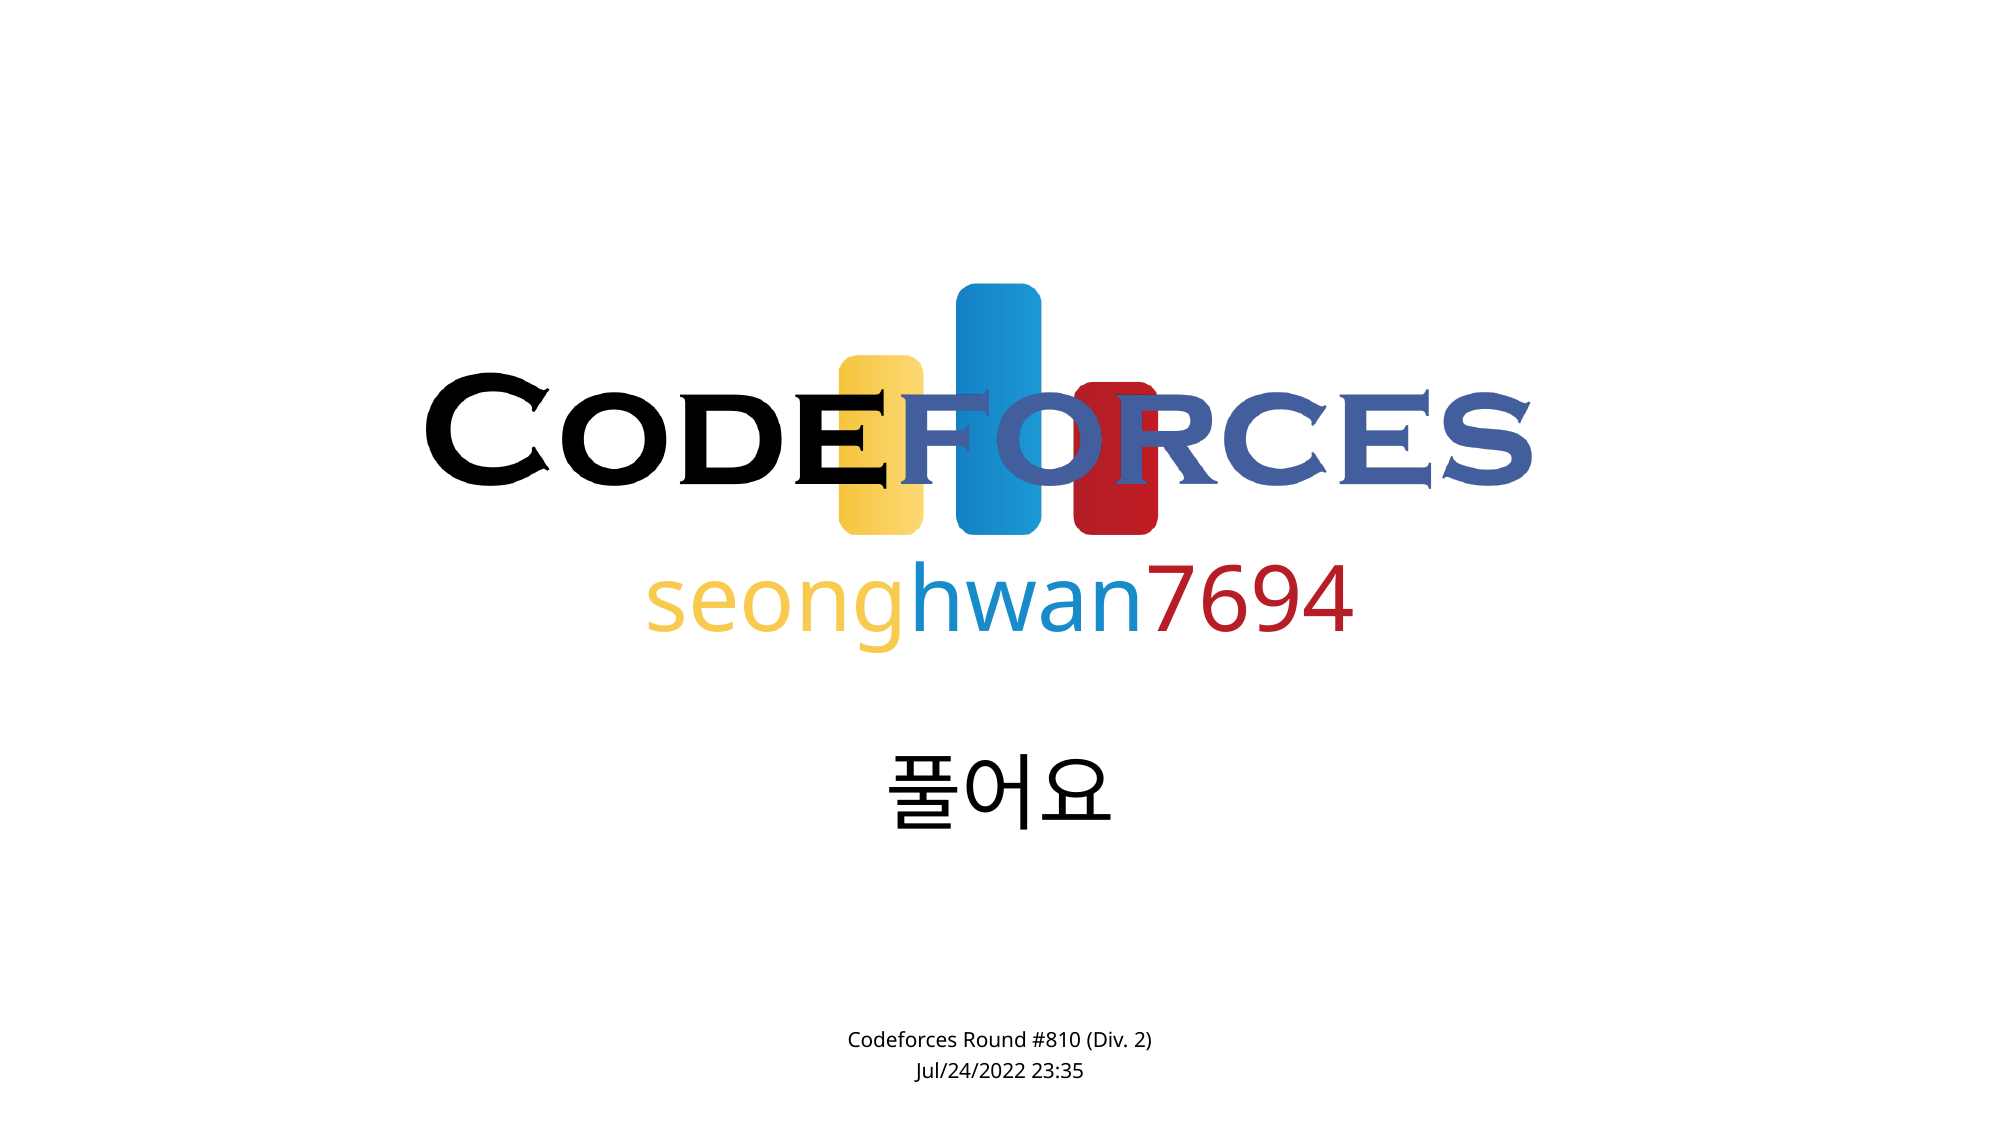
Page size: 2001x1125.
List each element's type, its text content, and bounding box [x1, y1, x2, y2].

text_box Codeforces Round #810 (Div. 2) [678, 1019, 1321, 1059]
picture [423, 283, 1576, 540]
text_box seonghwan7694 [629, 532, 1371, 658]
text_box Jul/24/2022 23:35 [792, 1050, 1208, 1091]
text_box 풀어요 [870, 732, 1130, 848]
